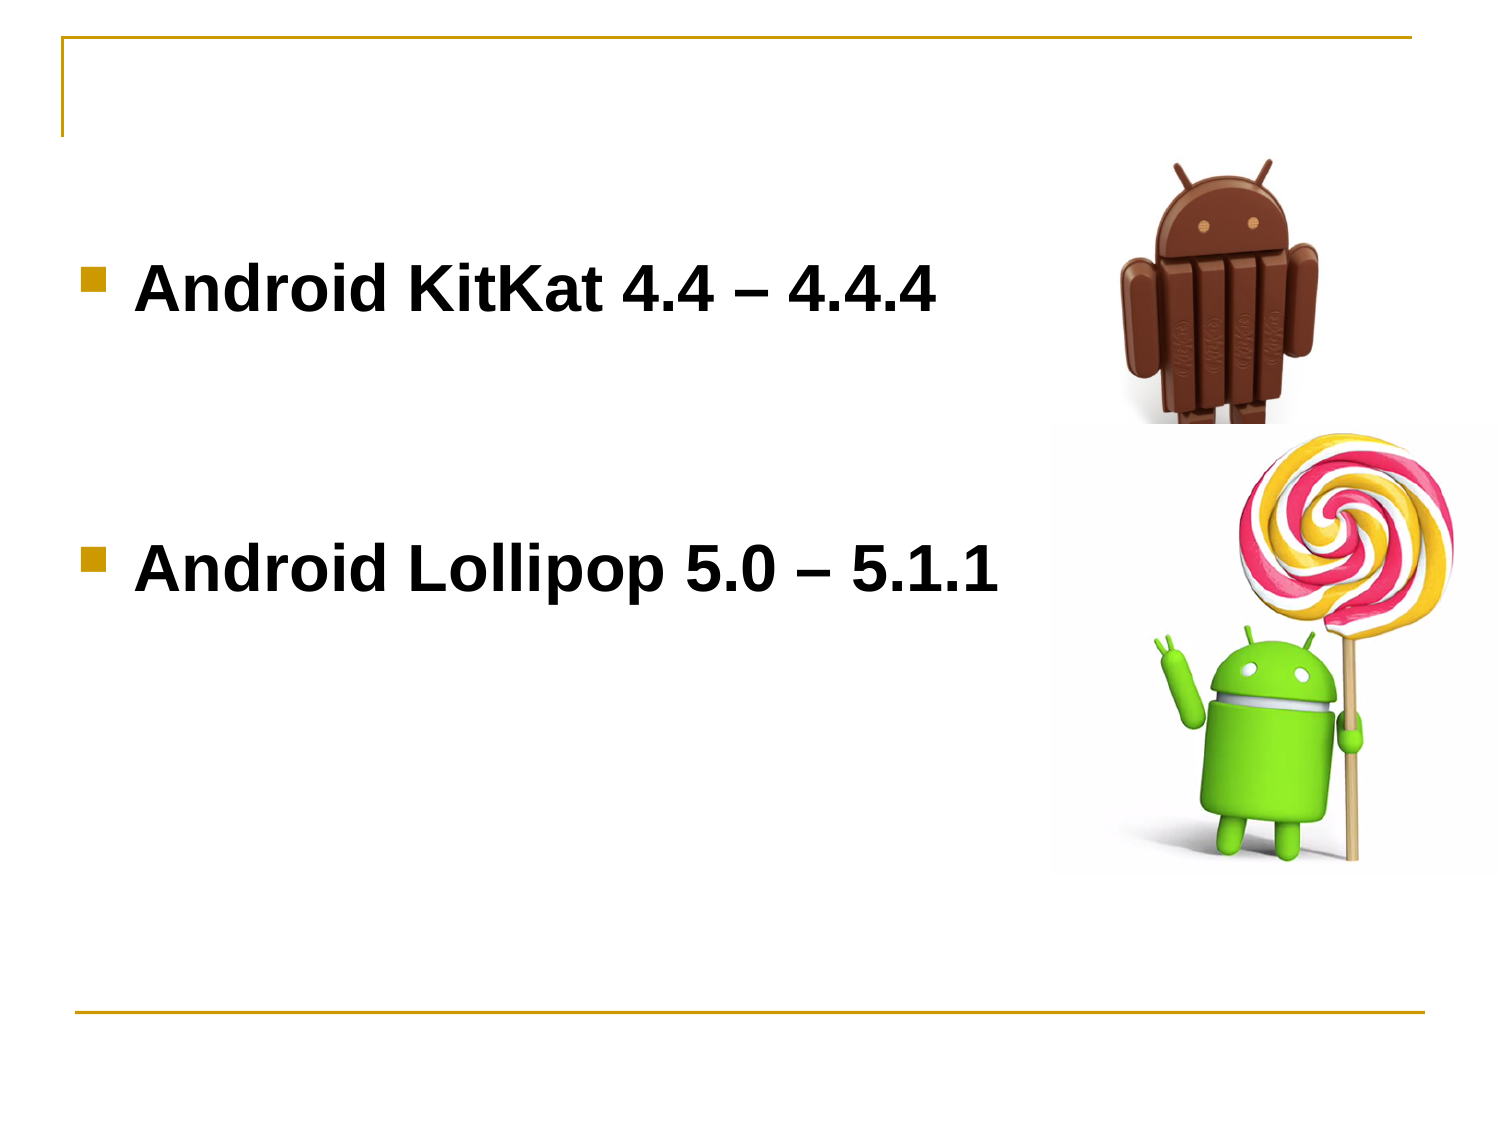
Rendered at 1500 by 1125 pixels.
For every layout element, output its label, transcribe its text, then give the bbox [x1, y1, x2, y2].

list Android KitKat 4.4 – 4.4.4 Android Lollipop 5.0 – 5.1.1 [62, 237, 1413, 981]
picture [966, 112, 1500, 876]
